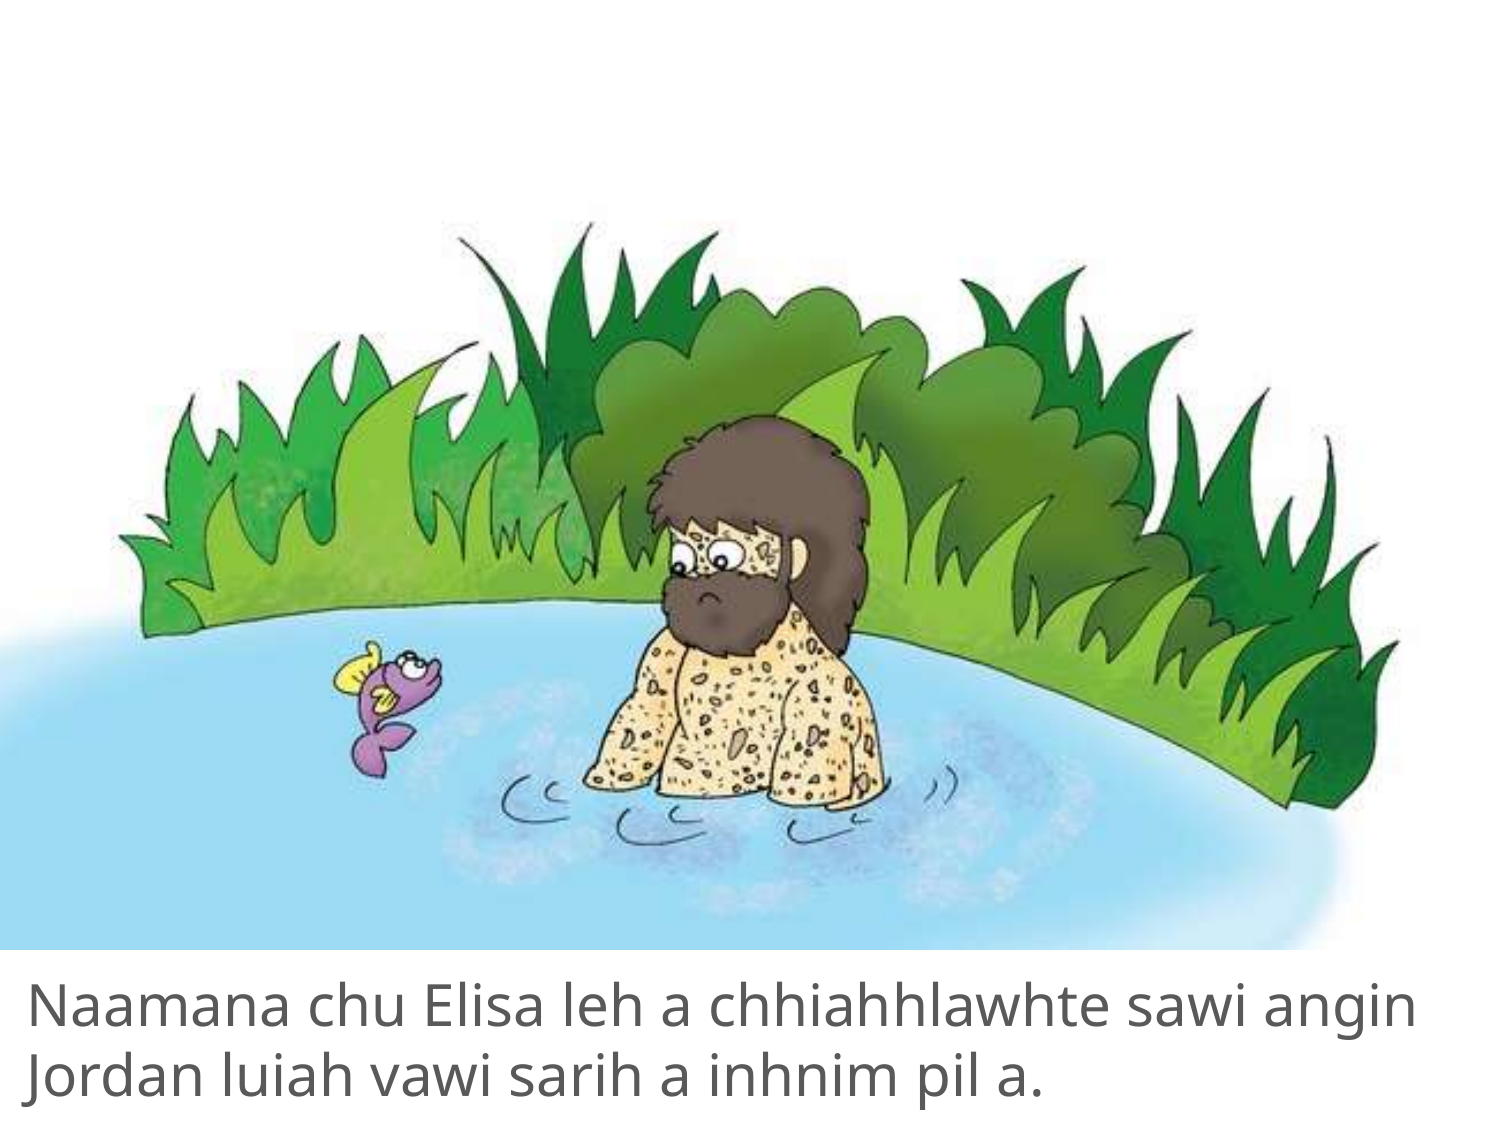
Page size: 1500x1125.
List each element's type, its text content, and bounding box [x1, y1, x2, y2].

text_box Naamana chu Elisa leh a chhiahhlawhte sawi angin Jordan luiah vawi sarih a inhnim pil a. [11, 961, 1498, 1116]
picture [0, 1, 1498, 950]
